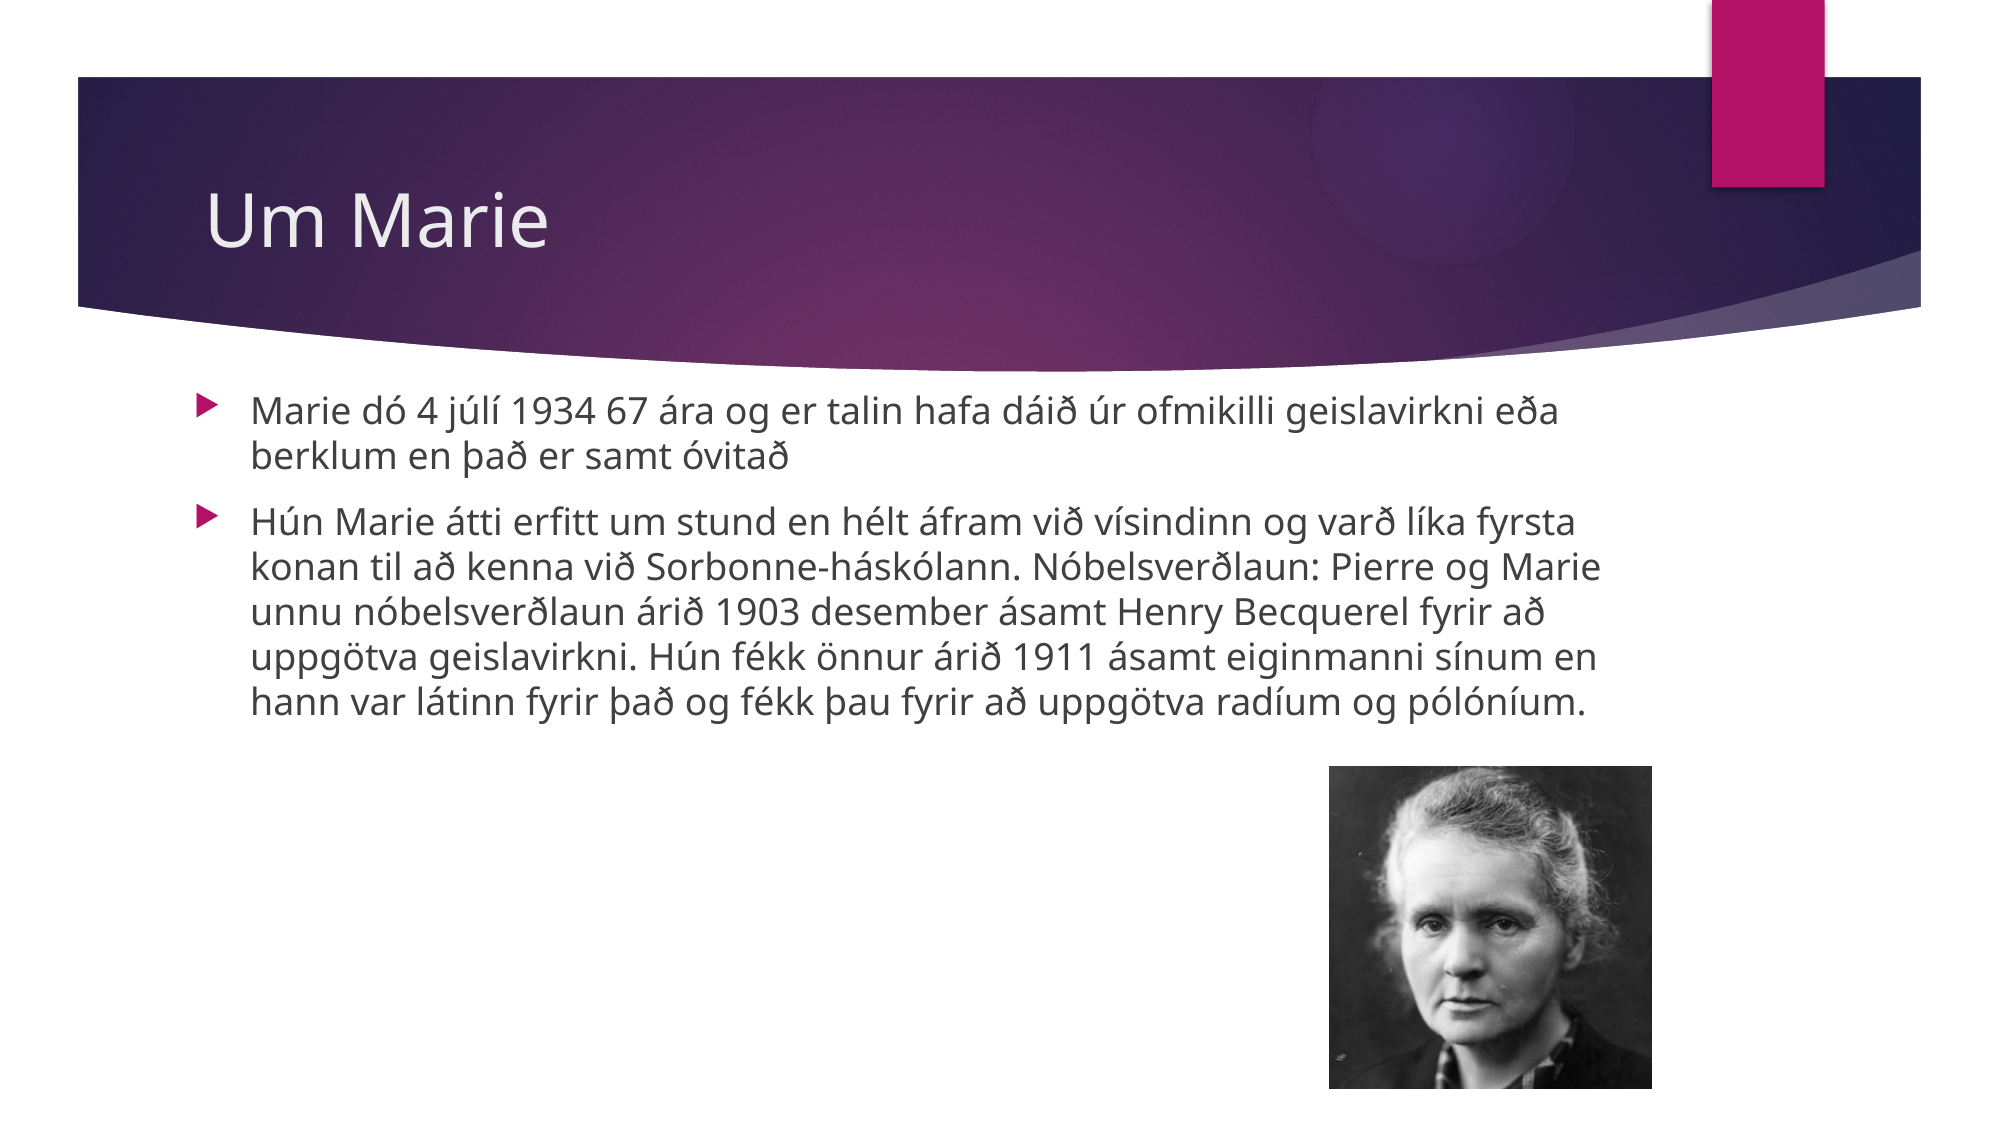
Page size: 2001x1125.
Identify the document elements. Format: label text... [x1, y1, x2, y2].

picture [1329, 766, 1652, 1089]
title Um Marie [189, 159, 1627, 276]
list Marie dó 4 júlí 1934 67 ára og er talin hafa dáið úr ofmikilli geislavirkni eða berklum en það er samt óvitað Hún Marie átti erfitt um stund en hélt áfram við vísindinn og varð líka fyrsta konan til að kenna við Sorbonne-háskólann. Nóbelsverðlaun: Pierre og Marie unnu nóbelsverðlaun árið 1903 desember ásamt Henry Becquerel fyrir að uppgötva geislavirkni. Hún fékk önnur árið 1911 ásamt eiginmanni sínum en hann var látinn fyrir það og fékk þau fyrir að uppgötva radíum og pólóníum. [178, 379, 1627, 940]
